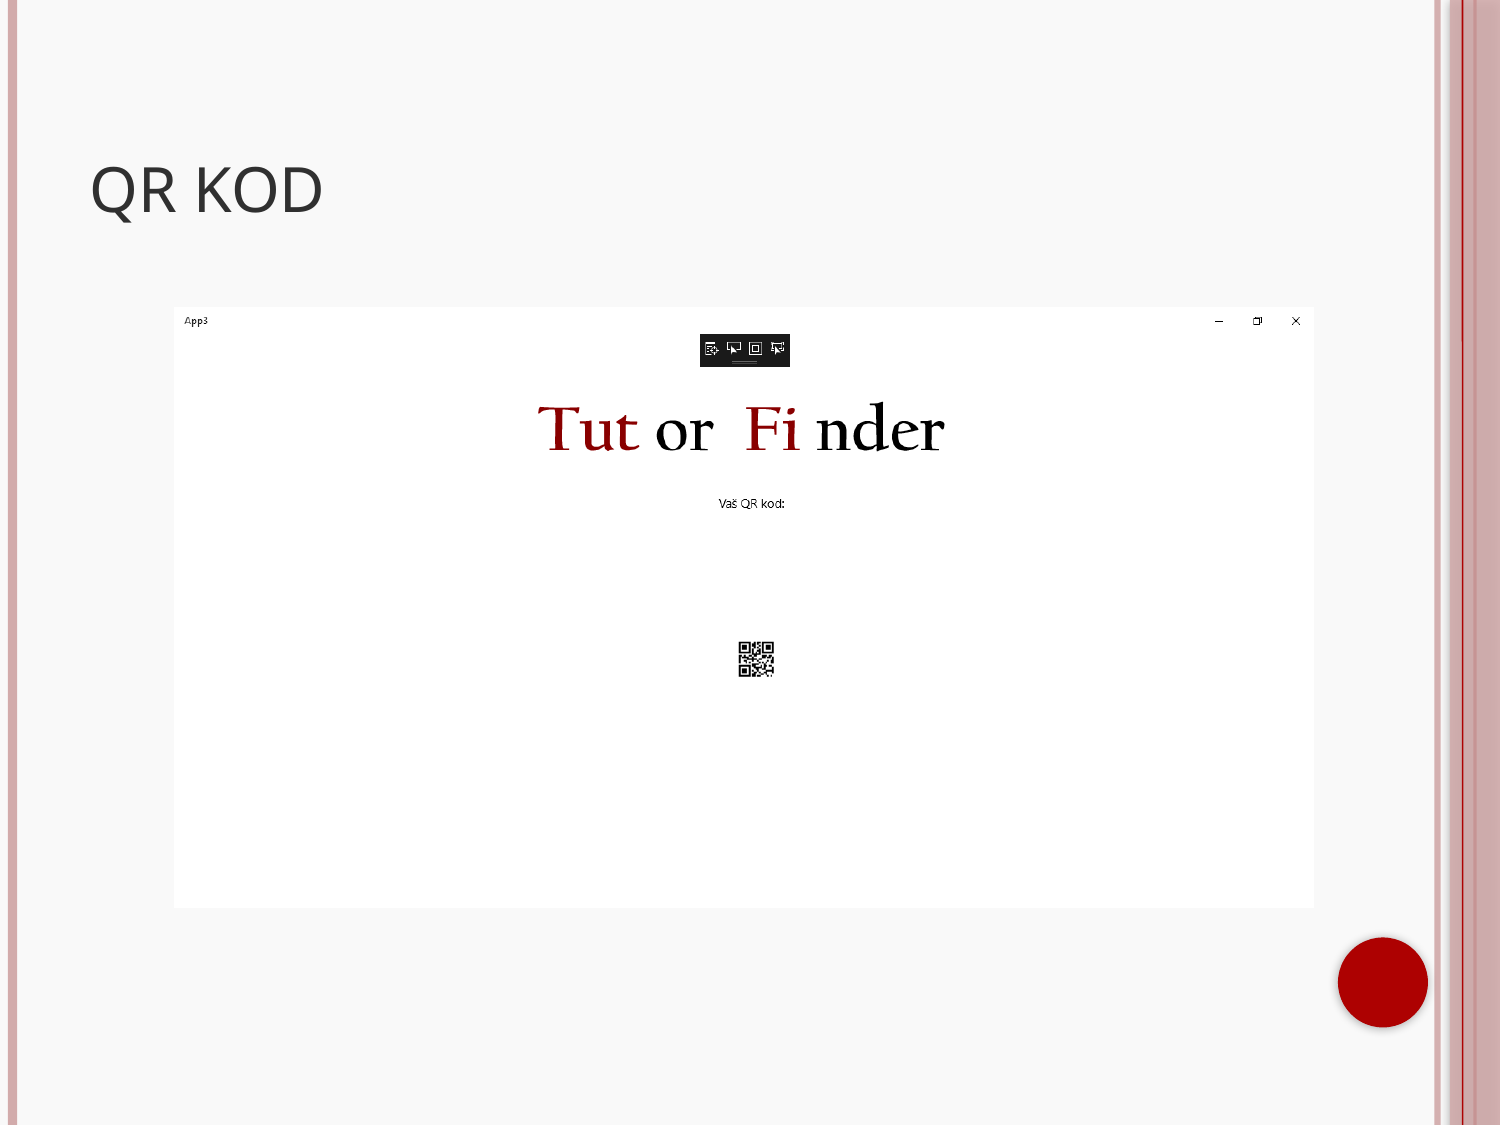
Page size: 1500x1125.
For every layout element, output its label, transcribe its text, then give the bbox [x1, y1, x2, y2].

title QR kod [75, 45, 1300, 233]
picture [174, 307, 1315, 909]
